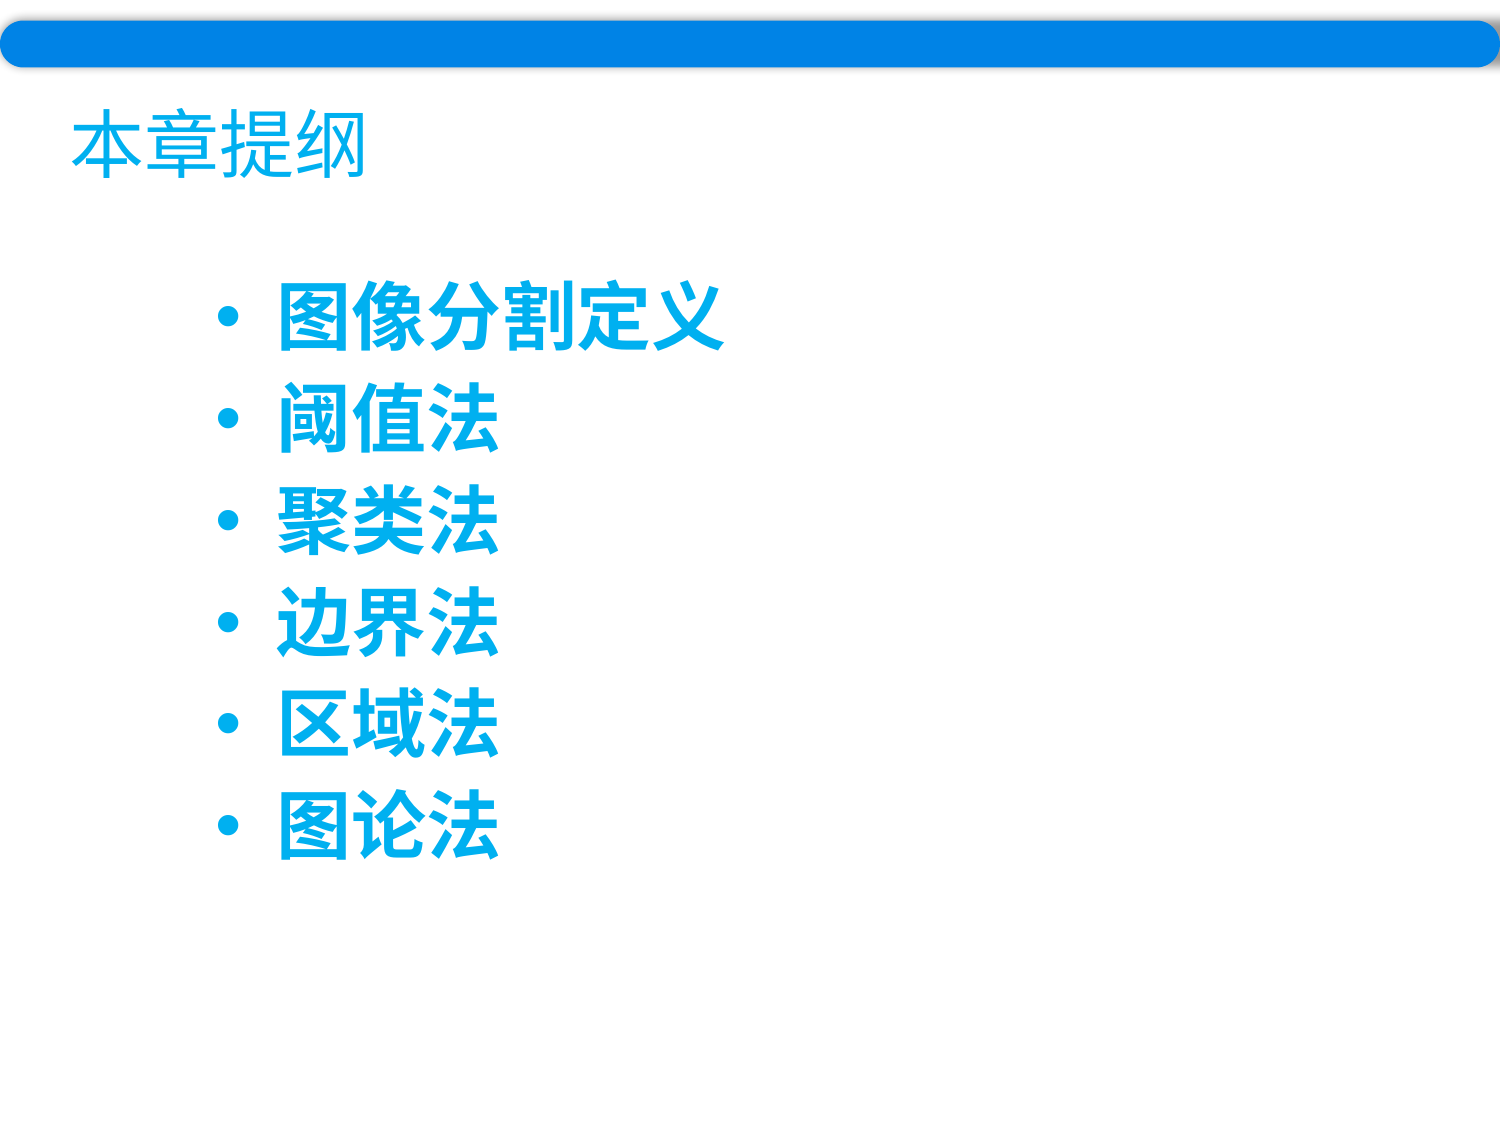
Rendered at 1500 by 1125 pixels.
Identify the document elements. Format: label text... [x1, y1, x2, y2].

text_box 本章提纲 [55, 90, 385, 286]
text_box [0, 19, 1500, 69]
text_box 图像分割定义 阈值法 聚类法 边界法 区域法 图论法 [200, 161, 1462, 602]
